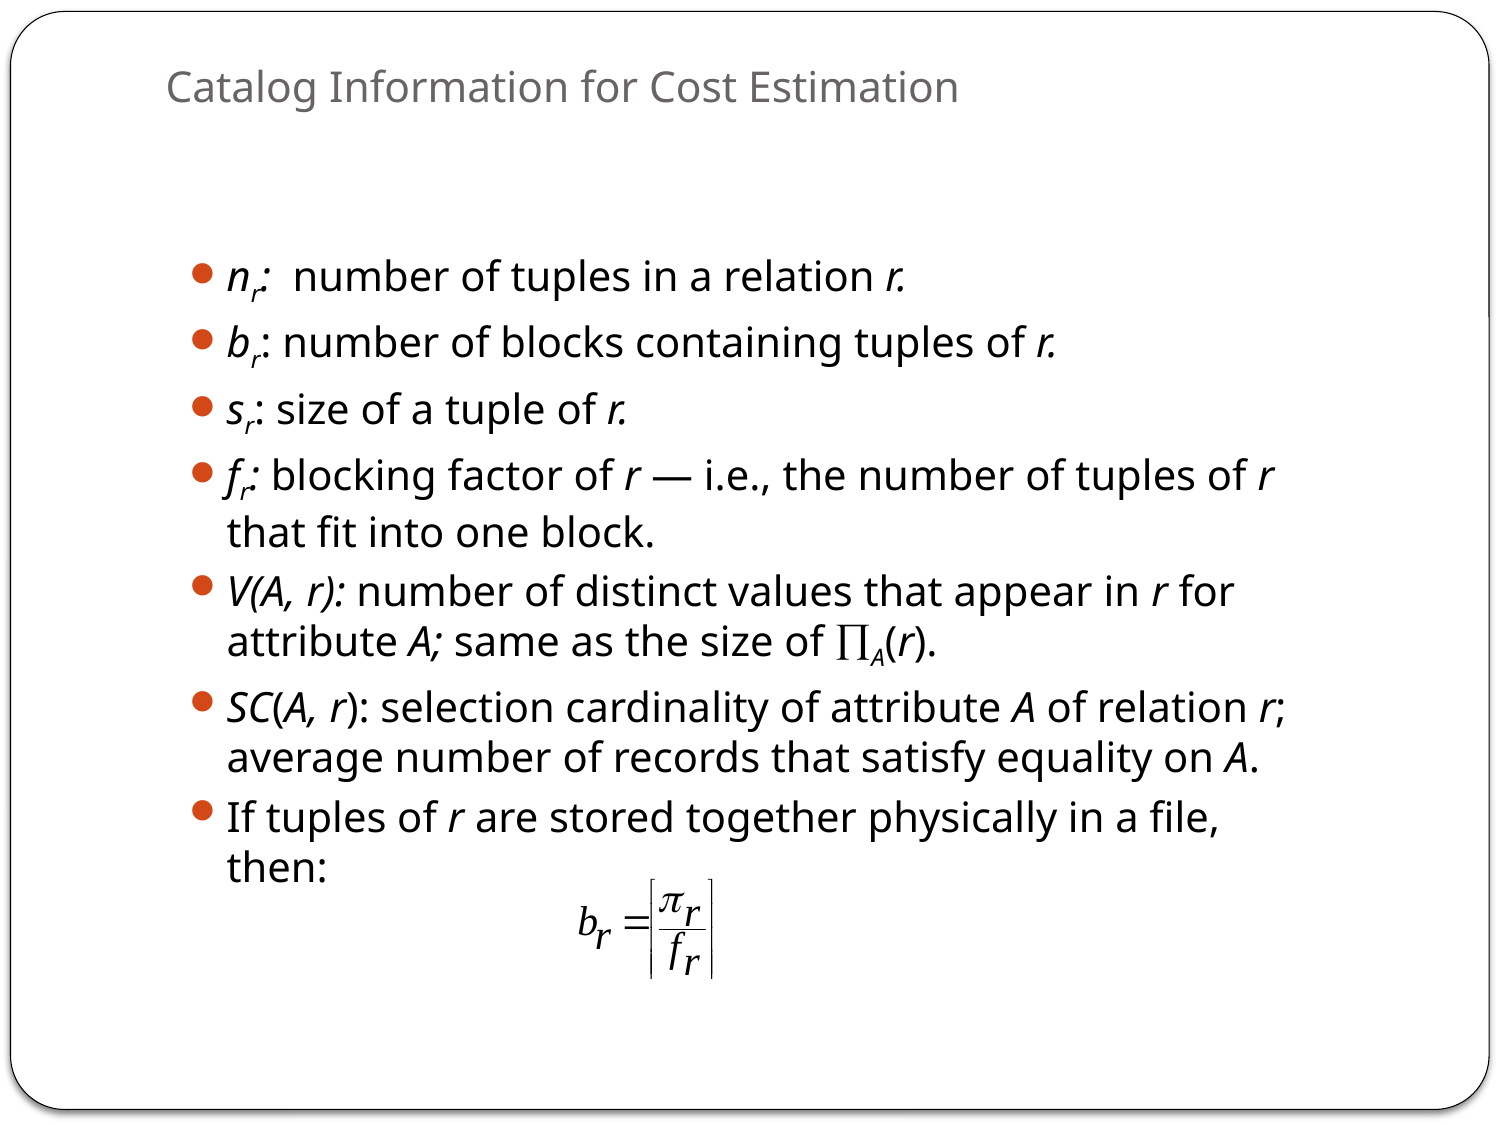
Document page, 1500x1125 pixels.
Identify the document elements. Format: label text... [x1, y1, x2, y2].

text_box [574, 874, 722, 984]
list nr: number of tuples in a relation r. br: number of blocks containing tuples of r. sr: size of a tuple of r. fr: blocking factor of r — i.e., the number of tuples of r that fit into one block. V(A, r): number of distinct values that appear in r for attribute A; same as the size of A(r). SC(A, r): selection cardinality of attribute A of relation r; average number of records that satisfy equality on A. If tuples of r are stored together physically in a file, then: [174, 242, 1316, 918]
title Catalog Information for Cost Estimation [150, 50, 1461, 126]
